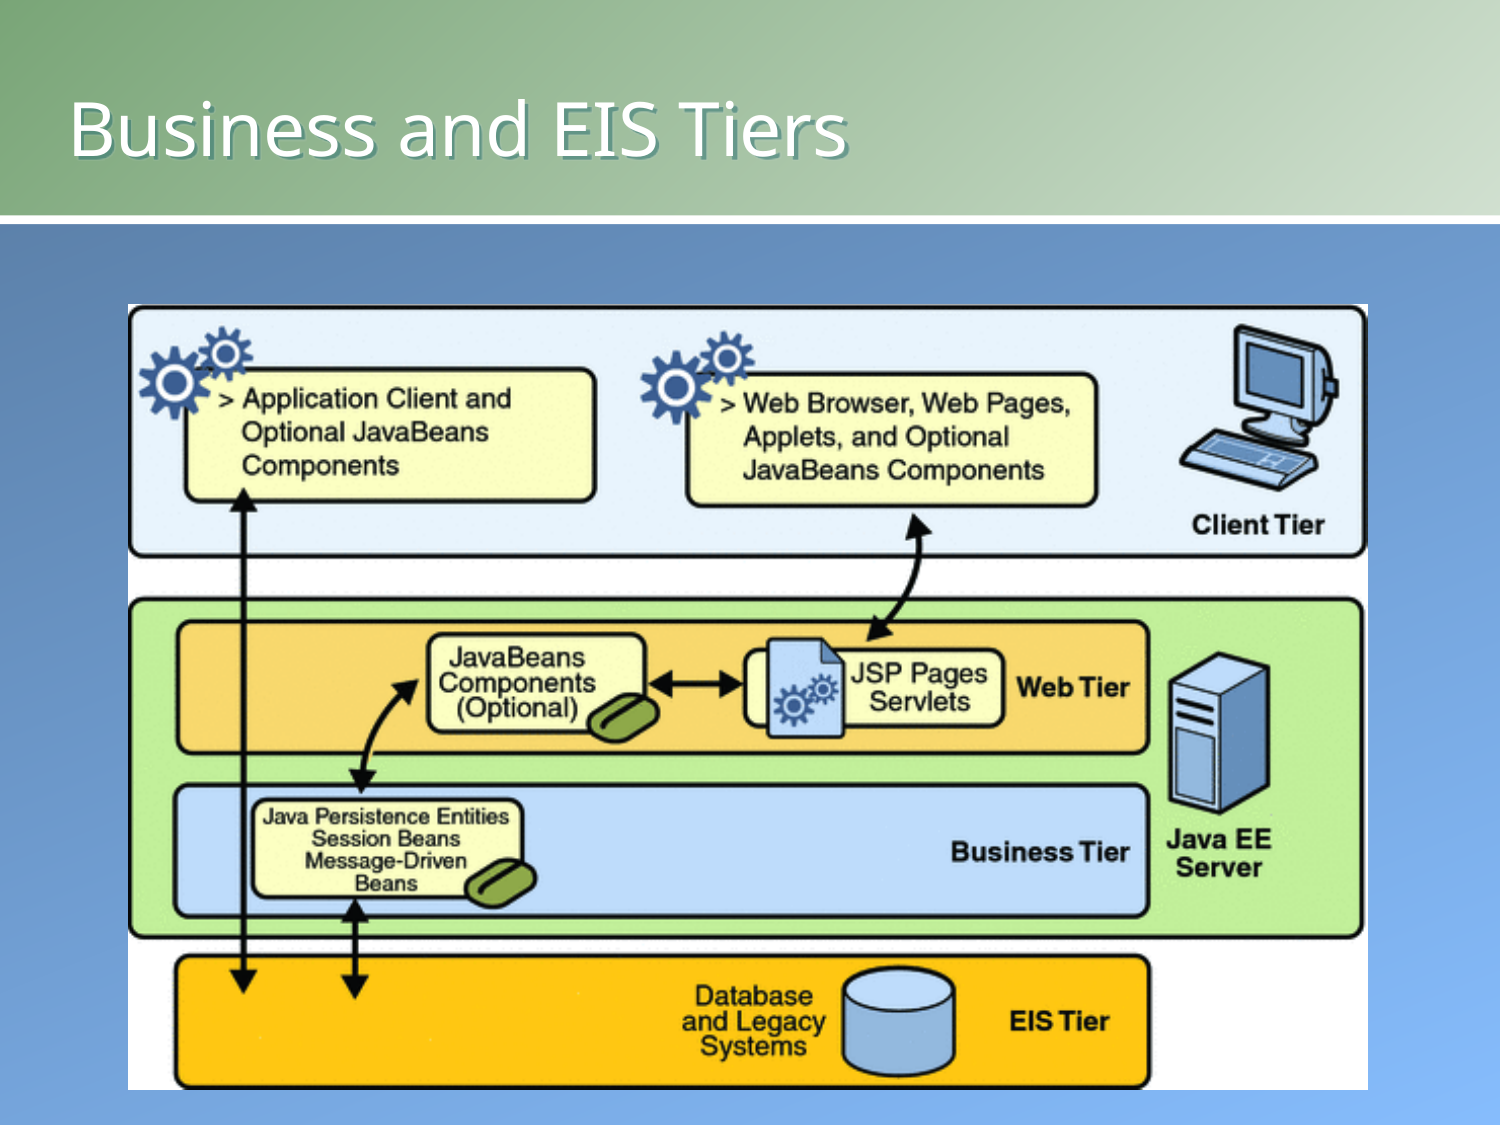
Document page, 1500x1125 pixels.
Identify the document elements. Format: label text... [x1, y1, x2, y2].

picture [128, 304, 1368, 1091]
title Business and EIS Tiers [47, 20, 1500, 172]
